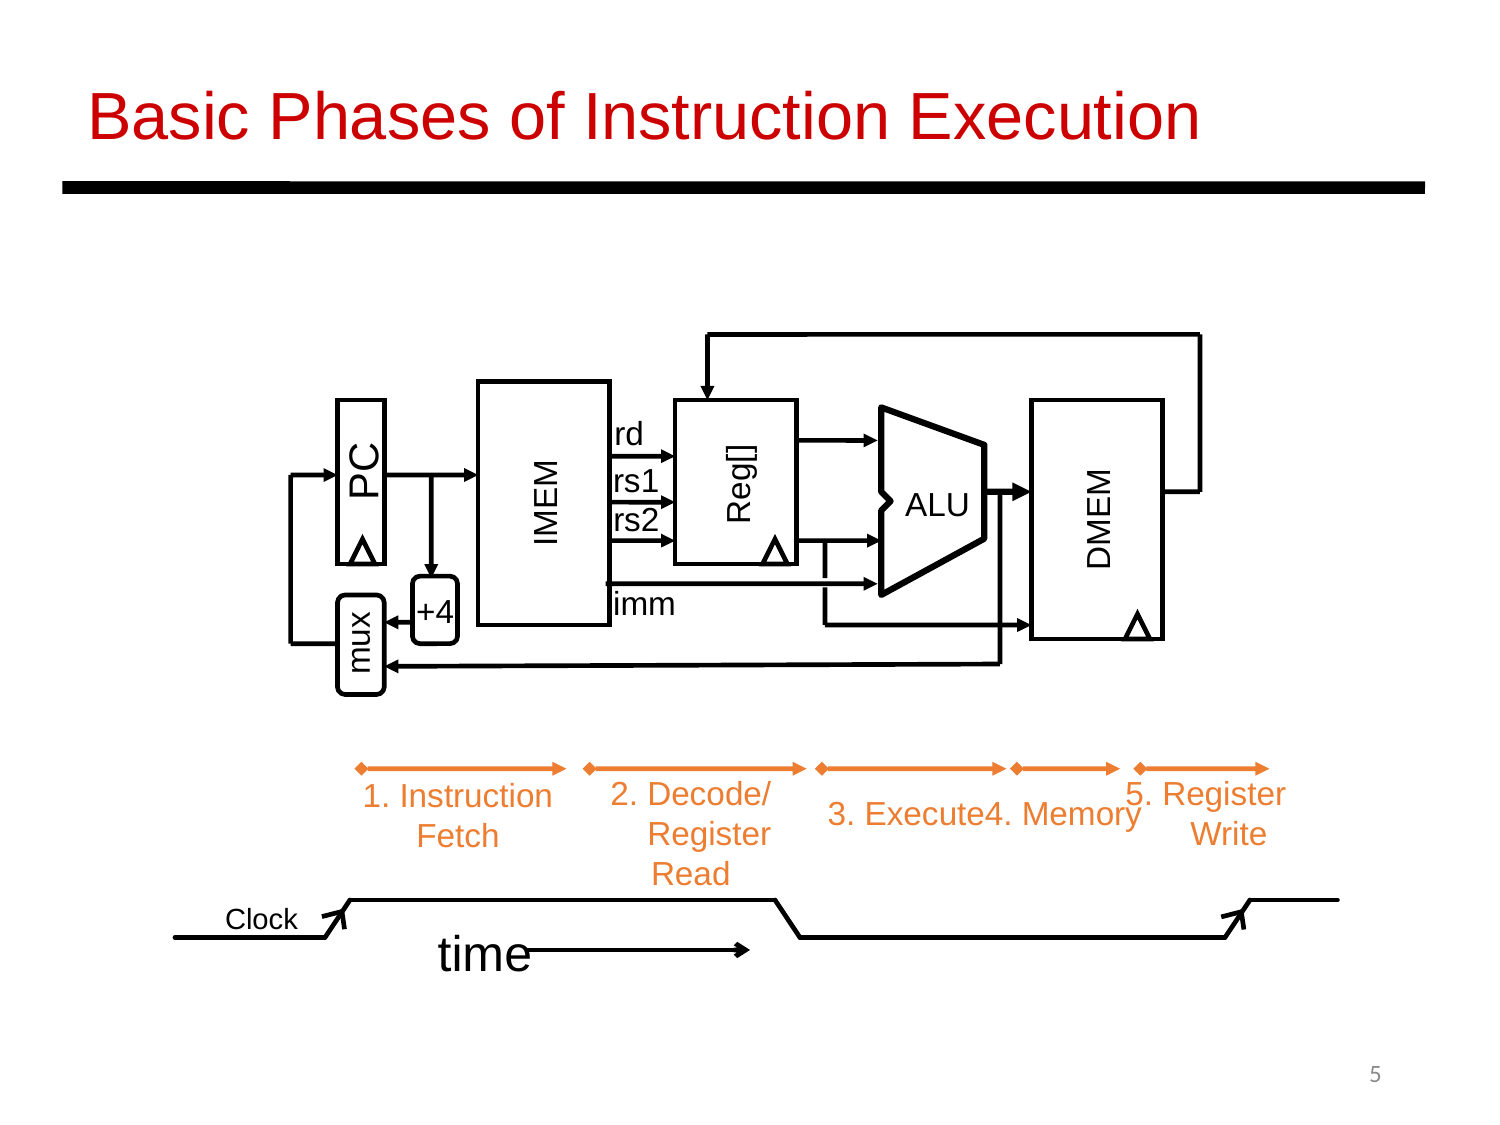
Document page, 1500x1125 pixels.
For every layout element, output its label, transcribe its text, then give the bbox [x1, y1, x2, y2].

text_box Reg[] [711, 433, 763, 536]
text_box [348, 536, 377, 566]
text_box Basic Phases of Instruction Execution [72, 65, 1228, 160]
text_box imm [601, 576, 688, 628]
text_box [337, 512, 385, 564]
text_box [346, 765, 570, 862]
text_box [881, 407, 1032, 595]
text_box [674, 399, 797, 564]
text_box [968, 768, 1109, 840]
text_box [688, 577, 878, 591]
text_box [1109, 763, 1303, 860]
text_box IMEM [478, 381, 610, 625]
text_box +4 [412, 576, 458, 644]
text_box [174, 899, 1338, 938]
text_box rd [602, 406, 656, 458]
text_box [384, 616, 413, 629]
text_box mux [331, 600, 383, 687]
text_box [337, 399, 385, 431]
slide_number 5 [1059, 1042, 1397, 1103]
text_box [811, 768, 968, 840]
text_box [701, 334, 714, 400]
text_box [425, 474, 438, 579]
text_box DMEM [1031, 400, 1163, 640]
text_box [337, 594, 385, 695]
text_box [760, 536, 790, 566]
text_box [589, 723, 807, 899]
text_box rs2 [601, 505, 671, 544]
text_box [1001, 618, 1032, 632]
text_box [437, 921, 750, 982]
text_box [796, 434, 878, 447]
text_box rs1 [601, 453, 671, 505]
text_box [1123, 611, 1152, 641]
text_box [384, 660, 1000, 673]
text_box [290, 468, 331, 482]
text_box [826, 534, 881, 547]
text_box PC [331, 431, 393, 512]
text_box [432, 468, 479, 482]
